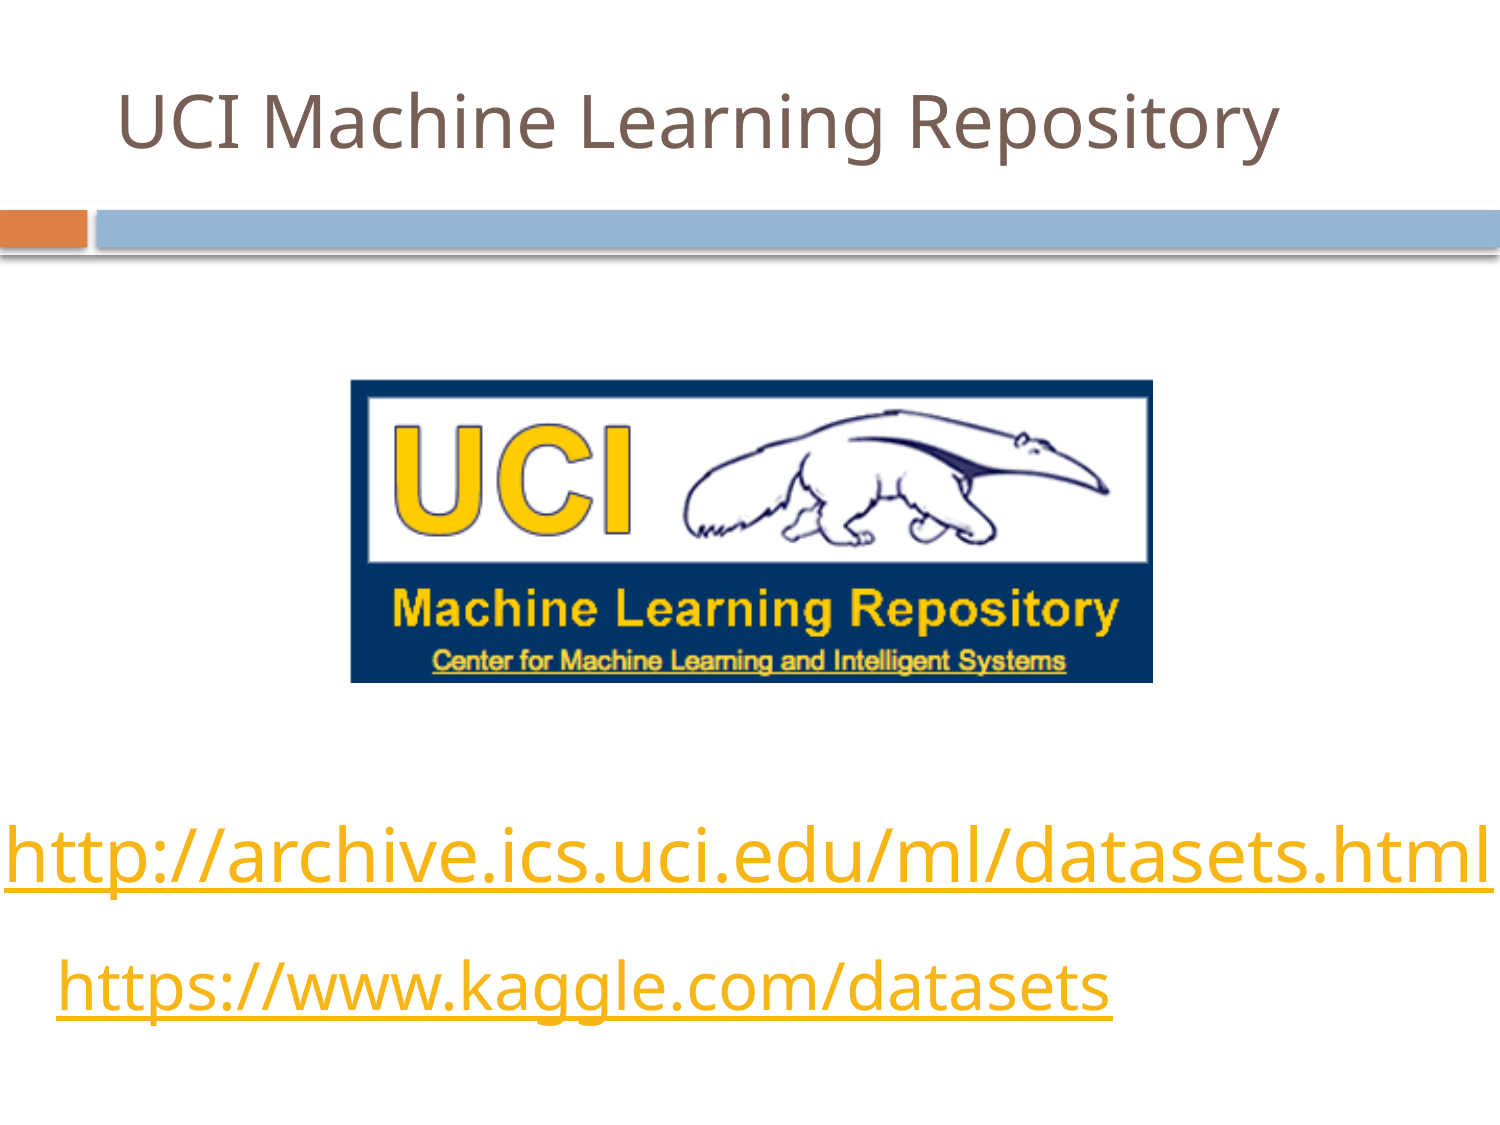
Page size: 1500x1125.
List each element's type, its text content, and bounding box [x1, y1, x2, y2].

title UCI Machine Learning Repository [100, 37, 1438, 200]
text_box http://archive.ics.uci.edu/ml/datasets.html [0, 799, 1500, 917]
picture [345, 369, 1153, 683]
text_box https://www.kaggle.com/datasets [41, 936, 1424, 1043]
